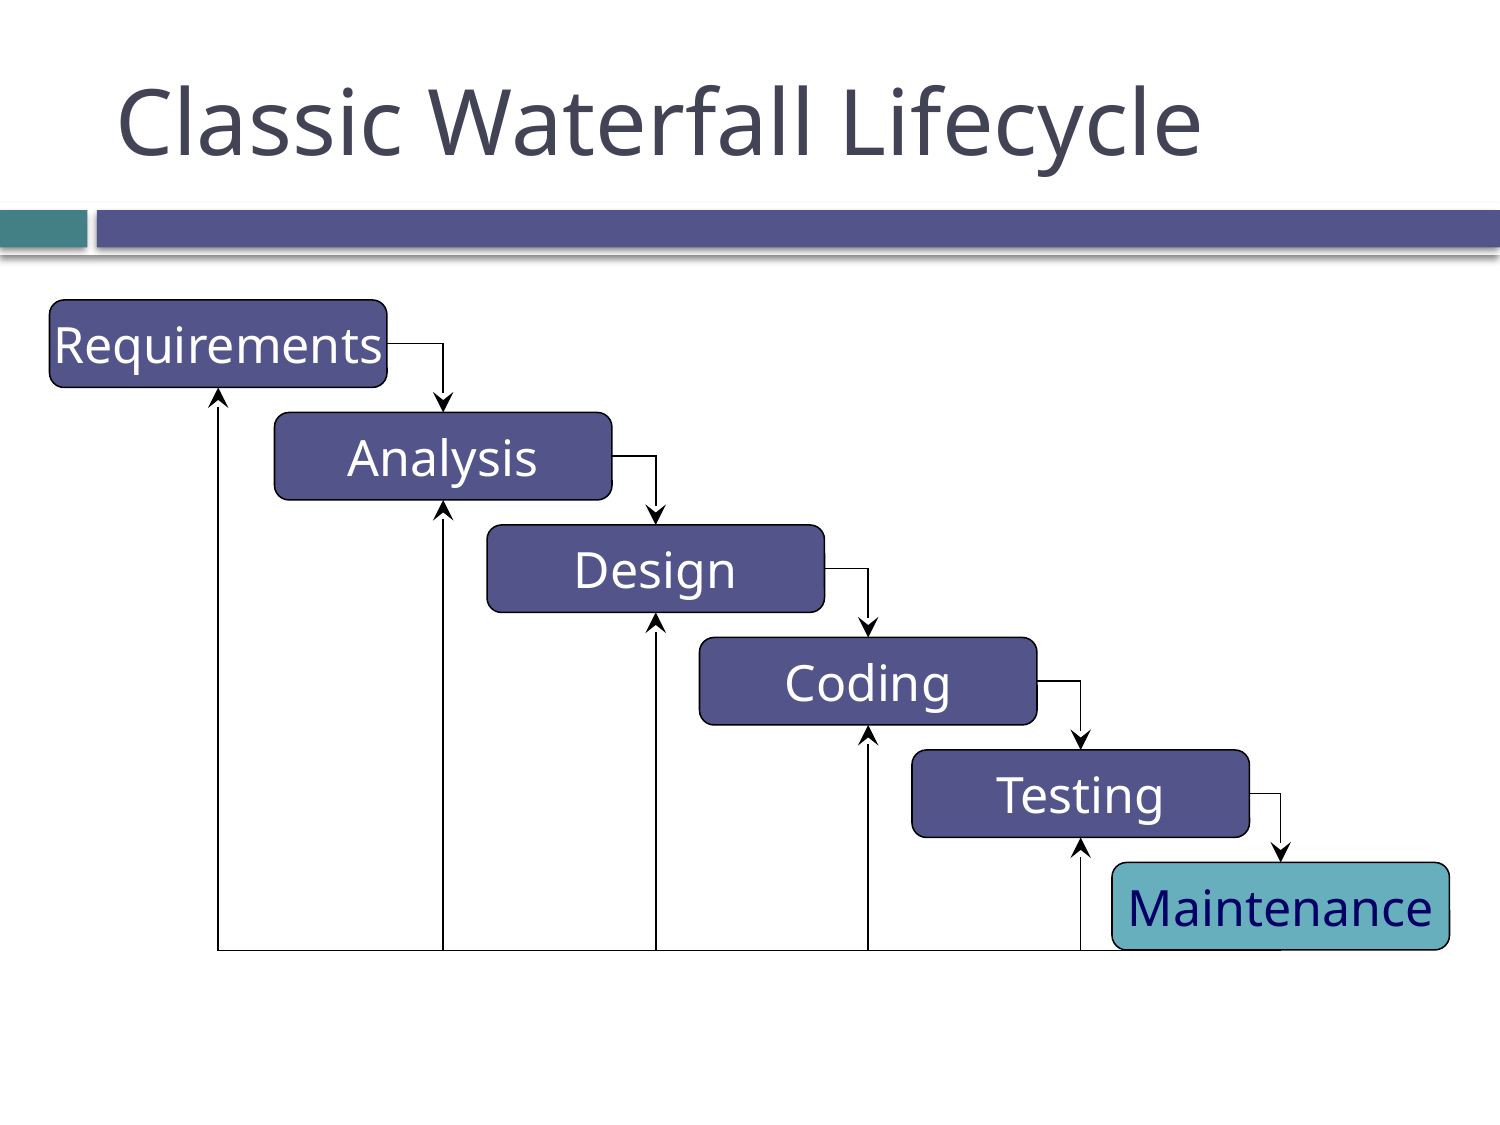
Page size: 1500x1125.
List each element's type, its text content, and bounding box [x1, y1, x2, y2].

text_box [1093, 468, 1138, 1095]
text_box Requirements [49, 299, 387, 388]
text_box Analysis [274, 412, 462, 500]
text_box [1249, 793, 1281, 863]
title Classic Waterfall Lifecycle [100, 37, 1438, 200]
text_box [386, 343, 444, 413]
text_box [1036, 305, 1088, 1125]
text_box Maintenance [1243, 862, 1450, 950]
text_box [467, 137, 1032, 1125]
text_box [1193, 793, 1238, 995]
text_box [1143, 630, 1188, 1045]
text_box Testing [1193, 749, 1250, 798]
